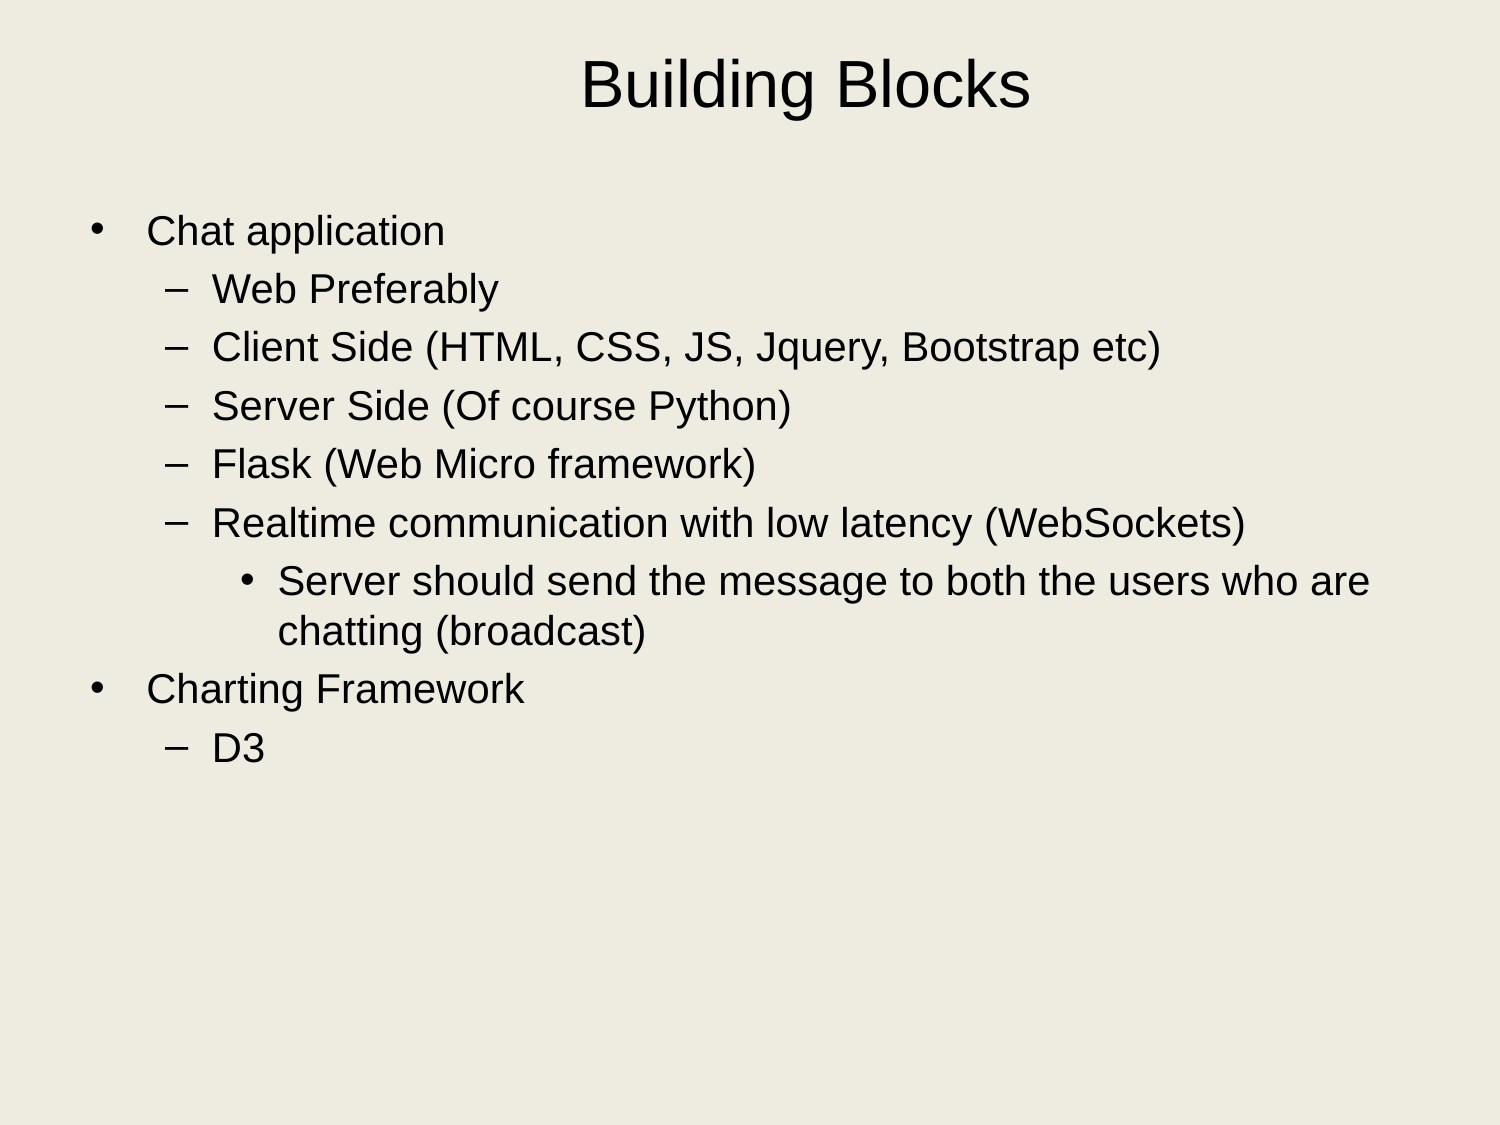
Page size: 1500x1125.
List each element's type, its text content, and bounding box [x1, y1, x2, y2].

title Building Blocks [187, 16, 1425, 146]
list Chat application Web Preferably Client Side (HTML, CSS, JS, Jquery, Bootstrap etc) Server Side (Of course Python) Flask (Web Micro framework) Realtime communication with low latency (WebSockets) Server should send the message to both the users who are chatting (broadcast) Charting Framework D3 [75, 195, 1425, 1005]
